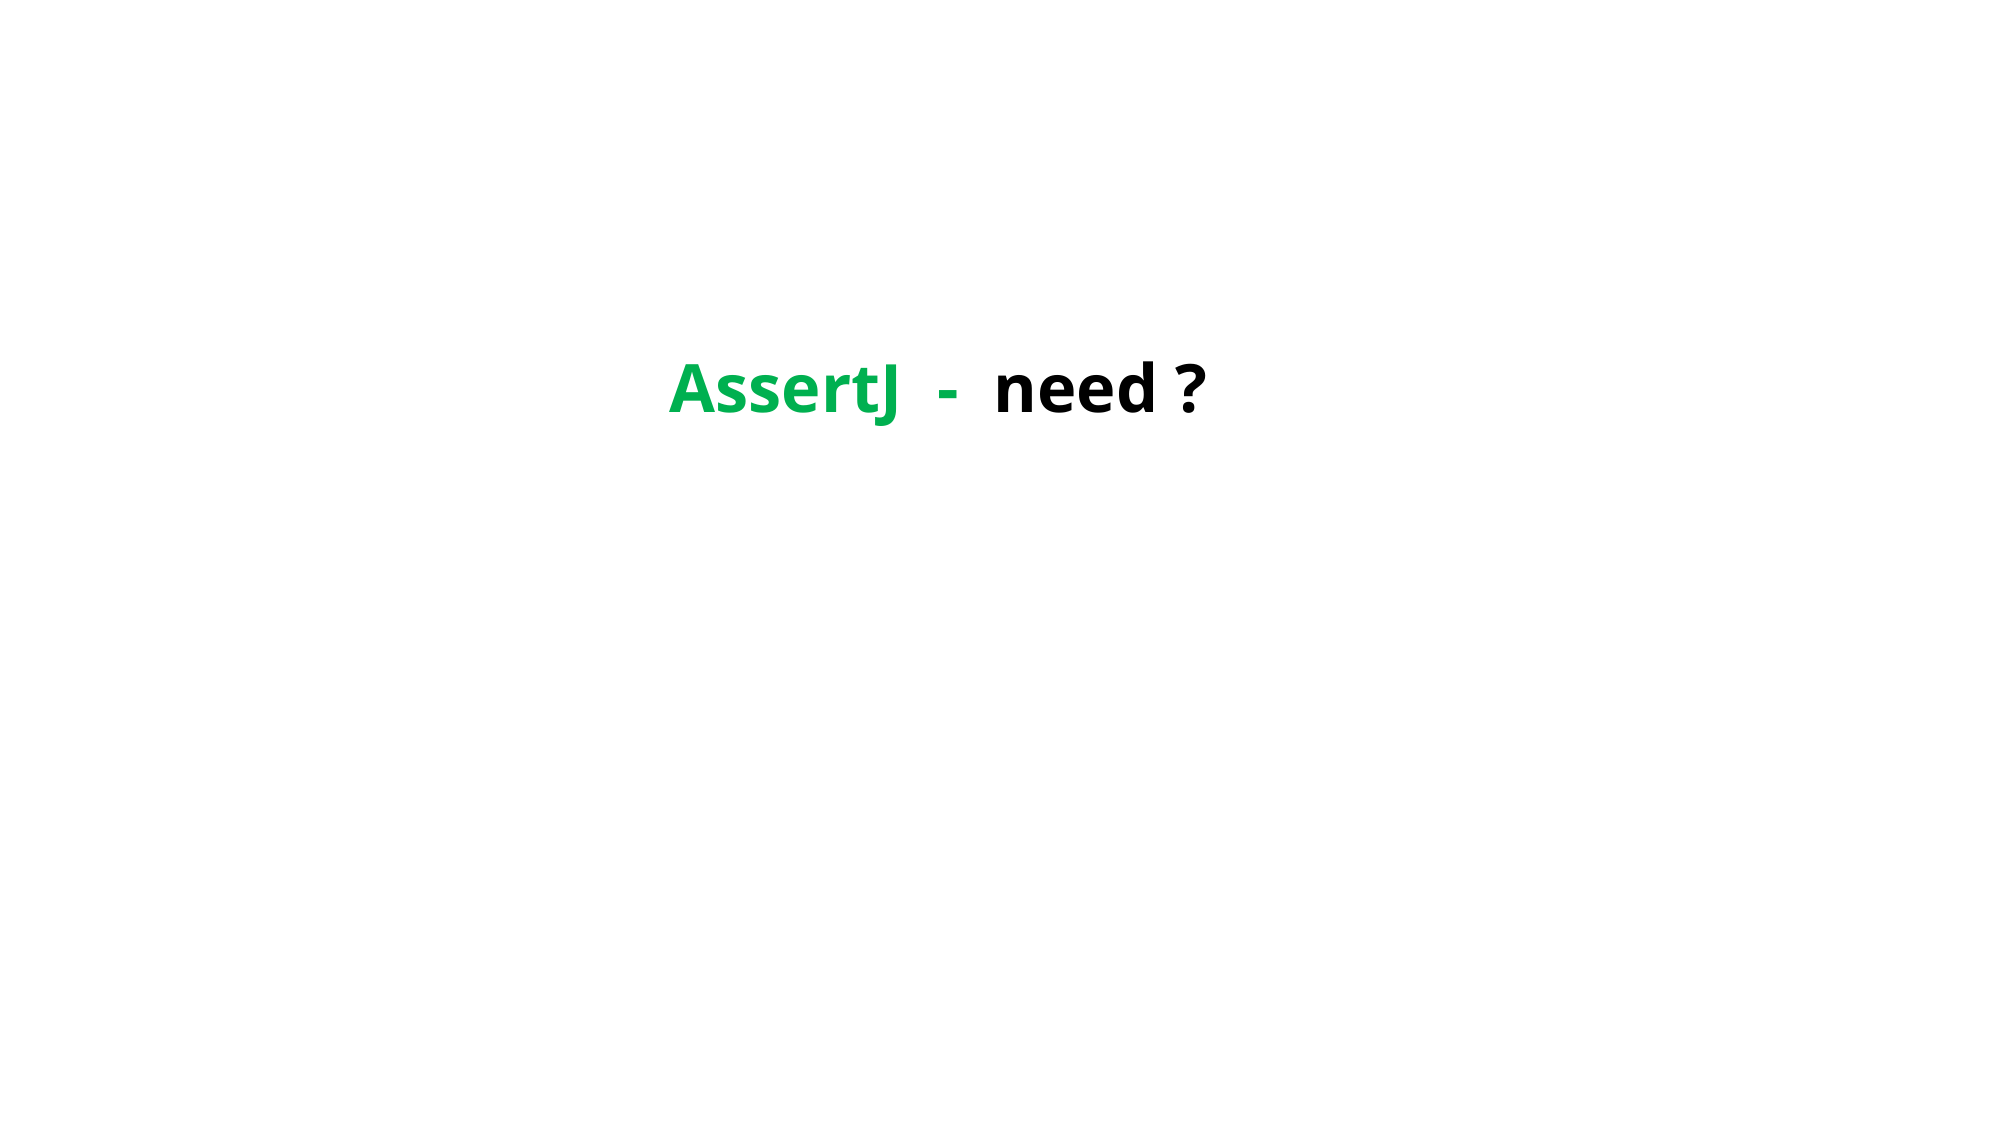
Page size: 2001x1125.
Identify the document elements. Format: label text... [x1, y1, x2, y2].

title AssertJ - need ? [63, 233, 1849, 507]
